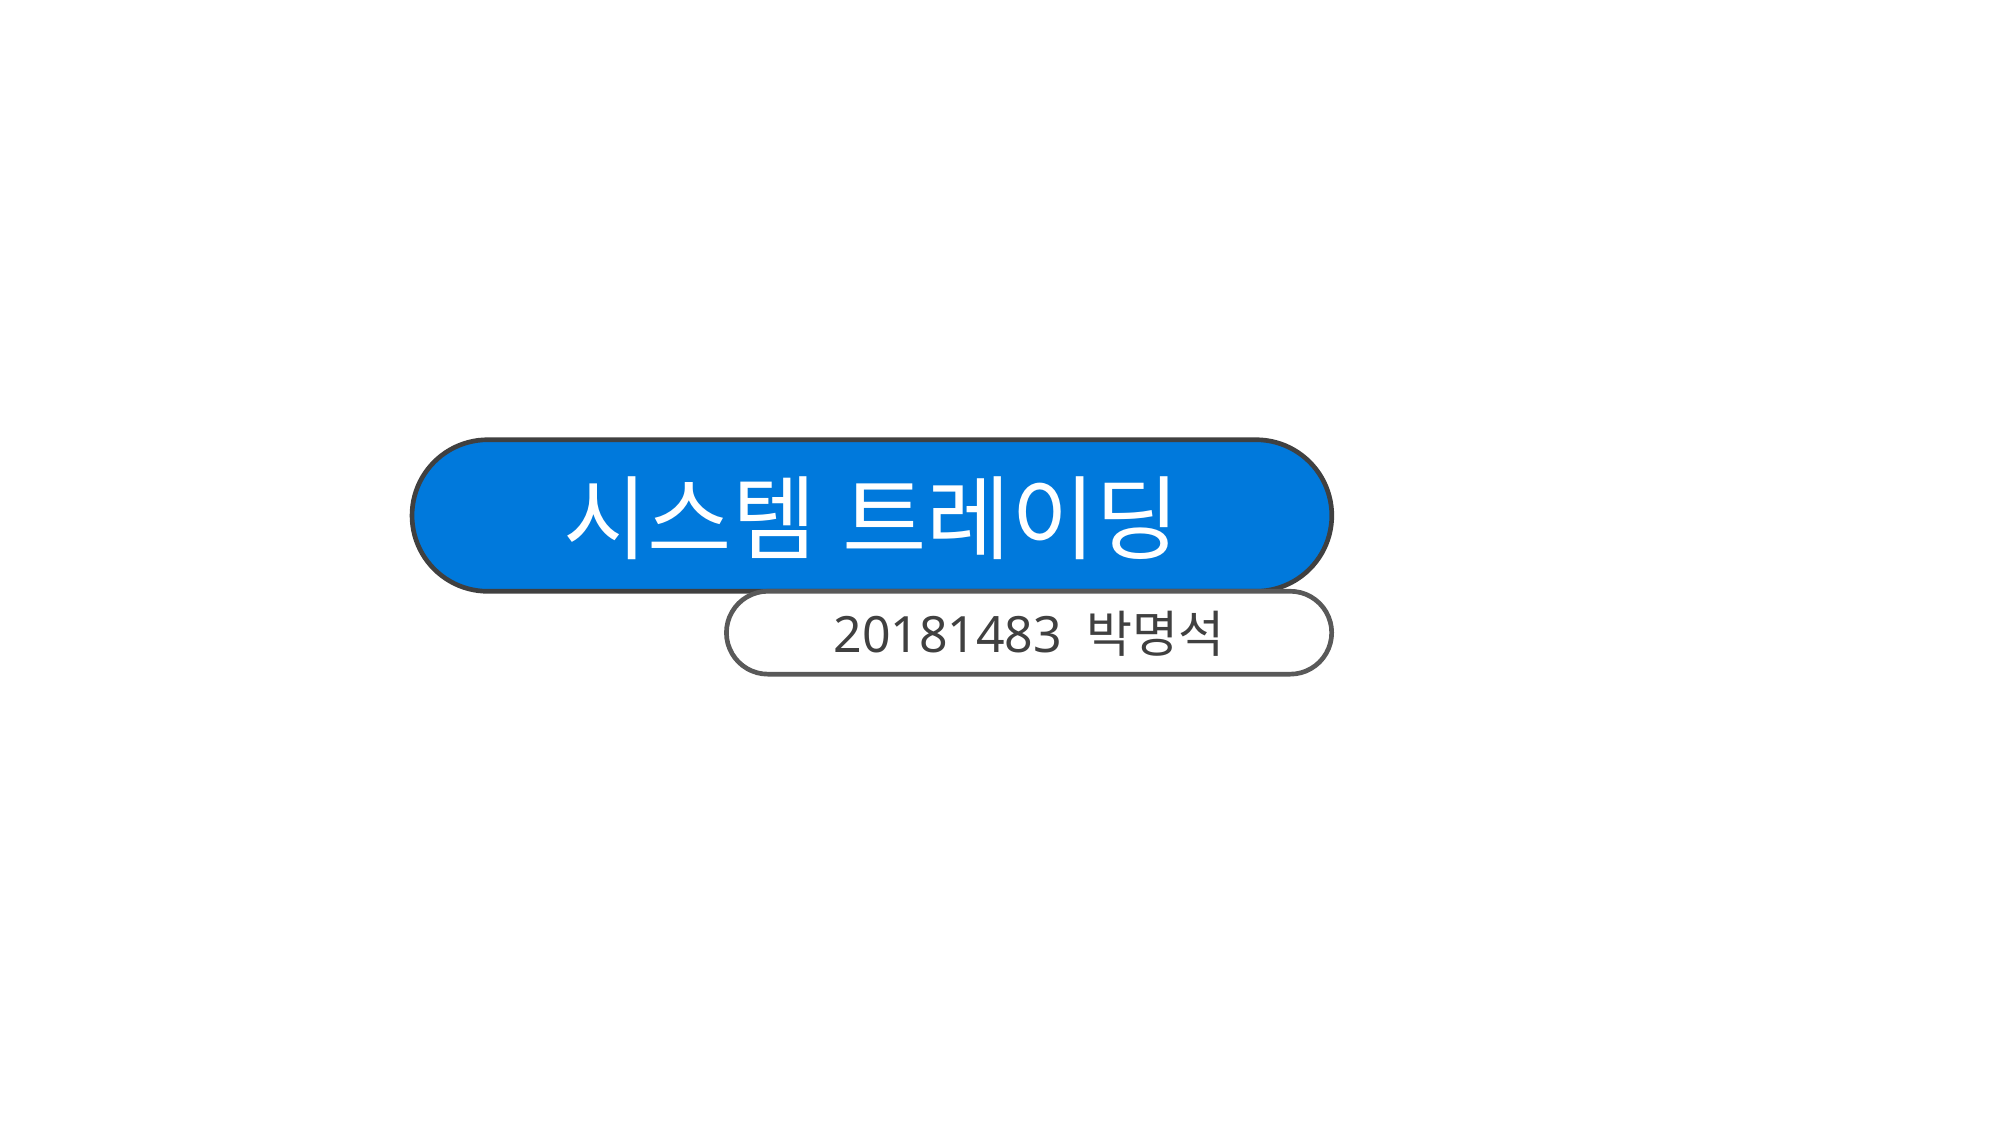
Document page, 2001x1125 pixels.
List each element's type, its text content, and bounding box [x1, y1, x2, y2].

text_box 20181483 박명석 [725, 590, 1333, 676]
text_box 시스템 트레이딩 [410, 438, 1333, 593]
